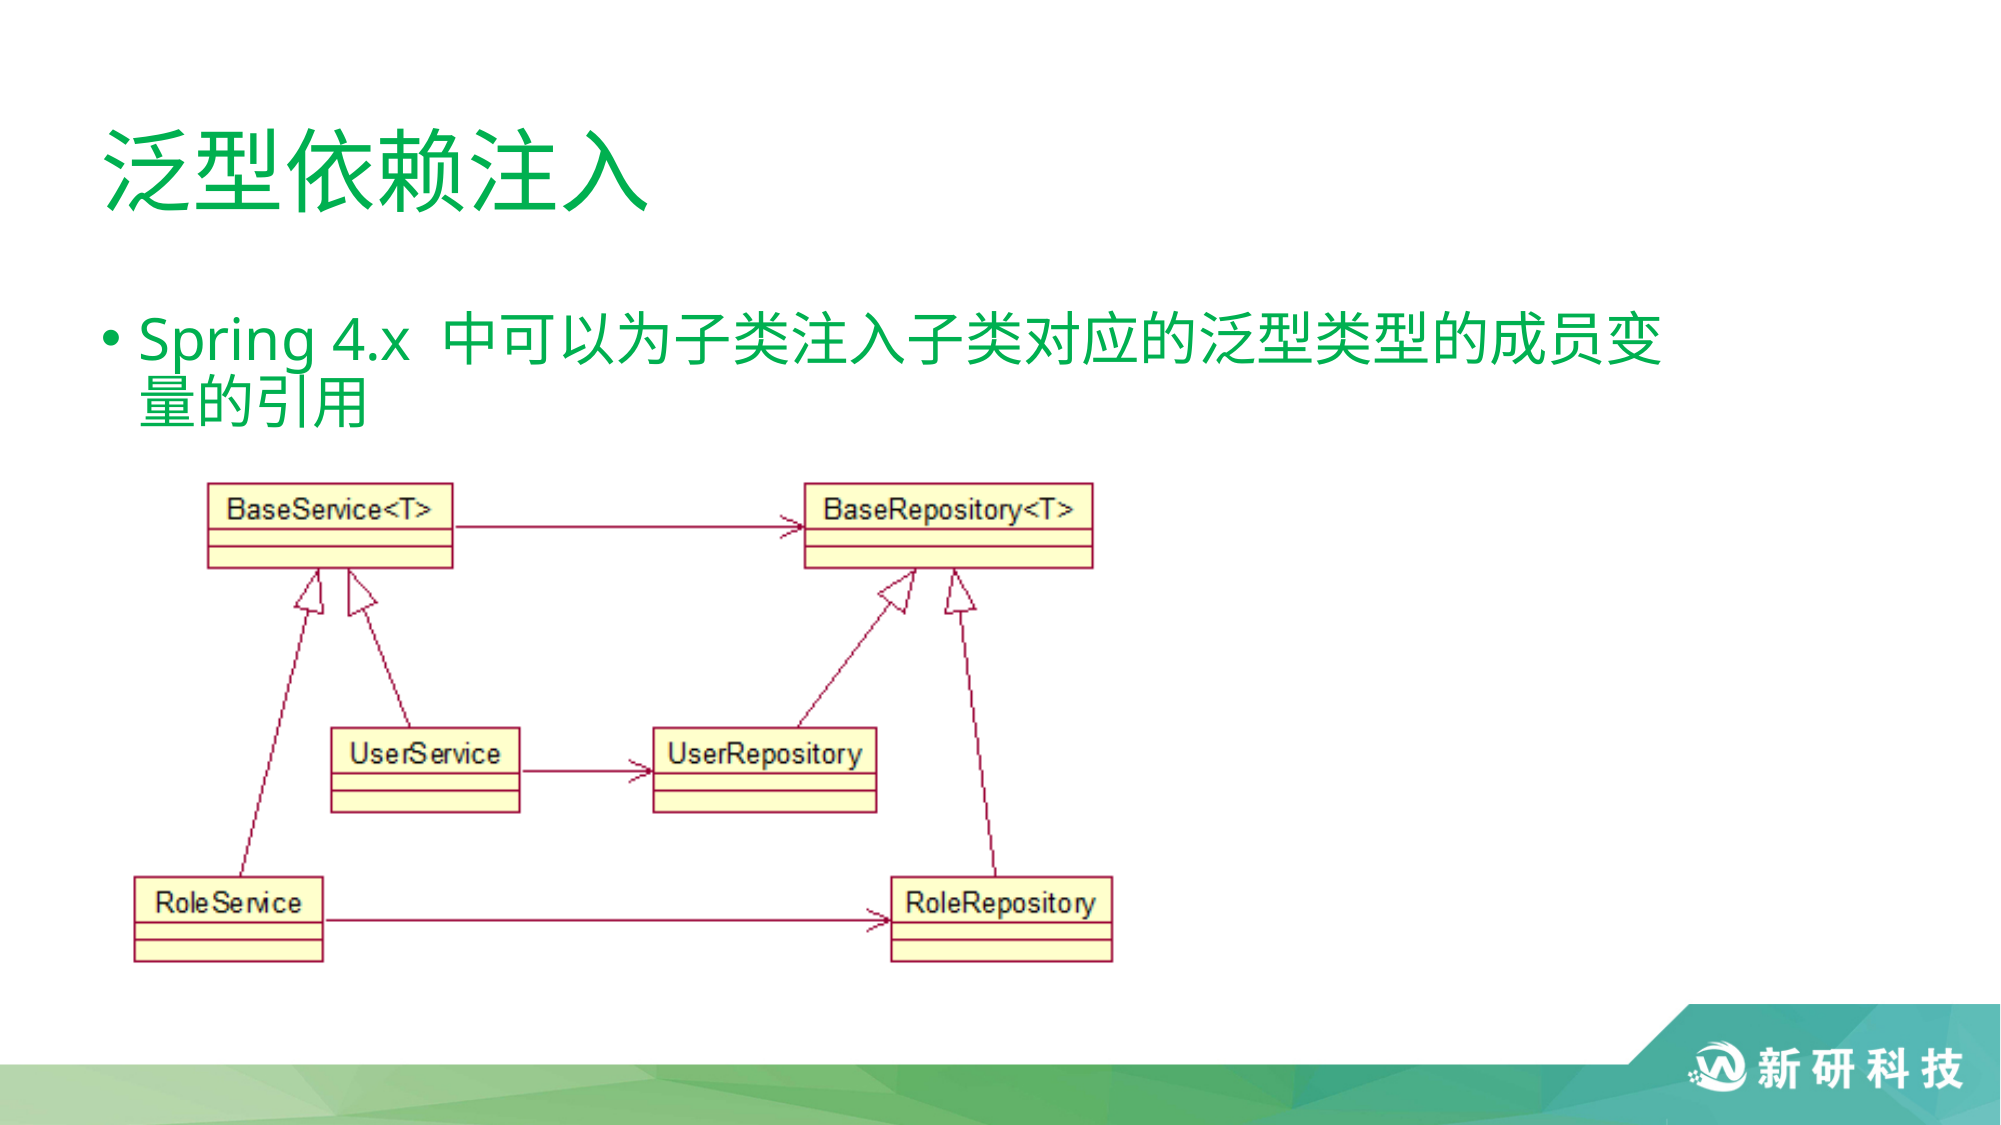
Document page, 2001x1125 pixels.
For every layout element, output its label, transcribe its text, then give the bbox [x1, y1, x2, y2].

list Spring 4.x 中可以为子类注入子类对应的泛型类型的成员变量的引用 [86, 302, 1689, 468]
picture [0, 0, 2001, 1125]
title 泛型依赖注入 [86, 118, 1675, 302]
